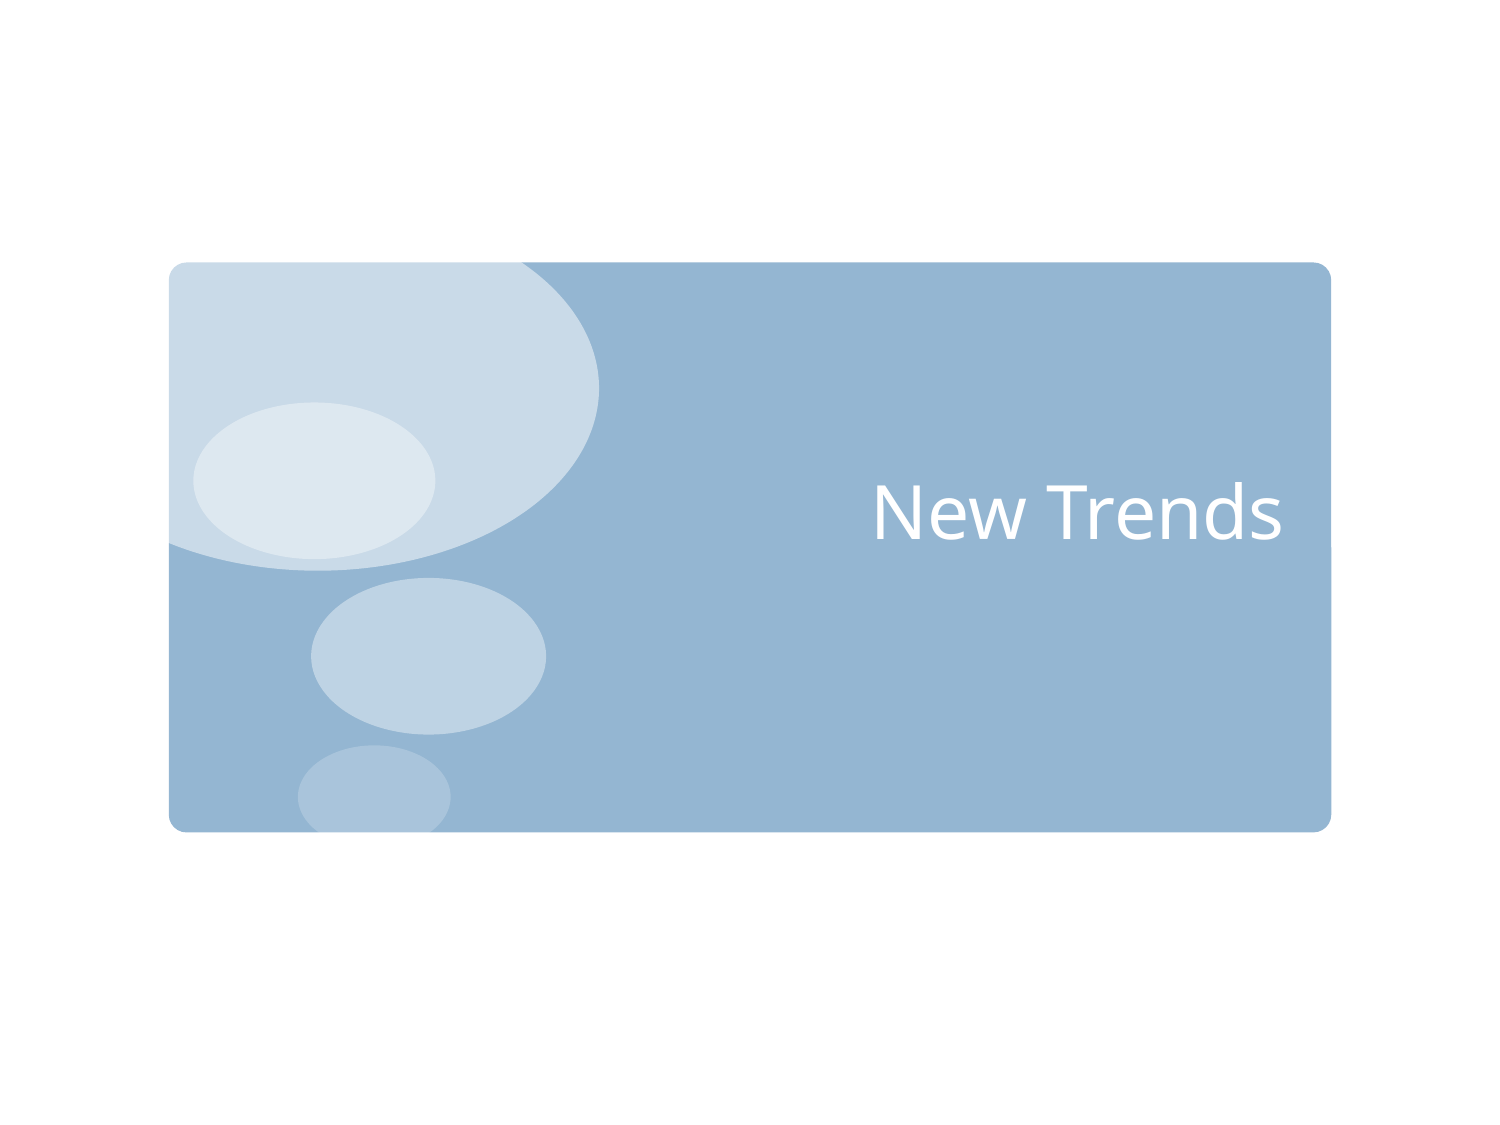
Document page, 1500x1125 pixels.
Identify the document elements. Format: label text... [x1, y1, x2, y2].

title New Trends [610, 331, 1300, 555]
